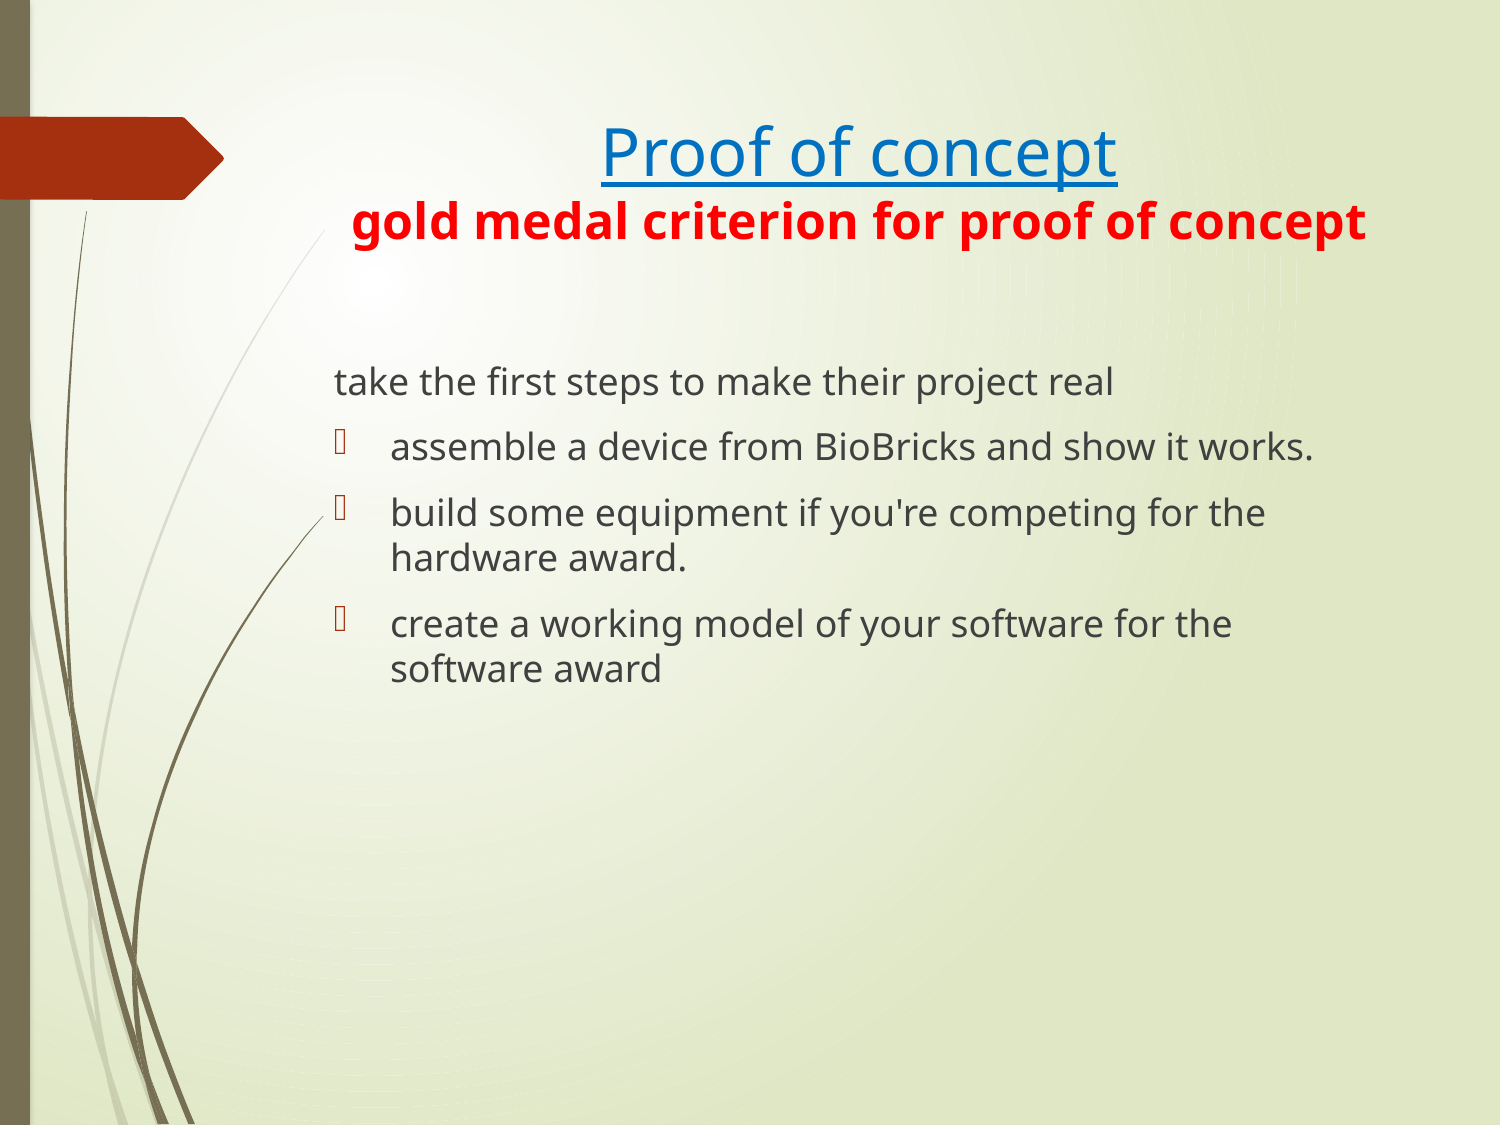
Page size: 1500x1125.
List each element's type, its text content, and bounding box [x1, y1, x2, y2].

list take the first steps to make their project real assemble a device from BioBricks and show it works. build some equipment if you're competing for the hardware award. create a working model of your software for the software award [318, 350, 1400, 970]
title Proof of concept gold medal criterion for proof of concept [319, 102, 1400, 313]
